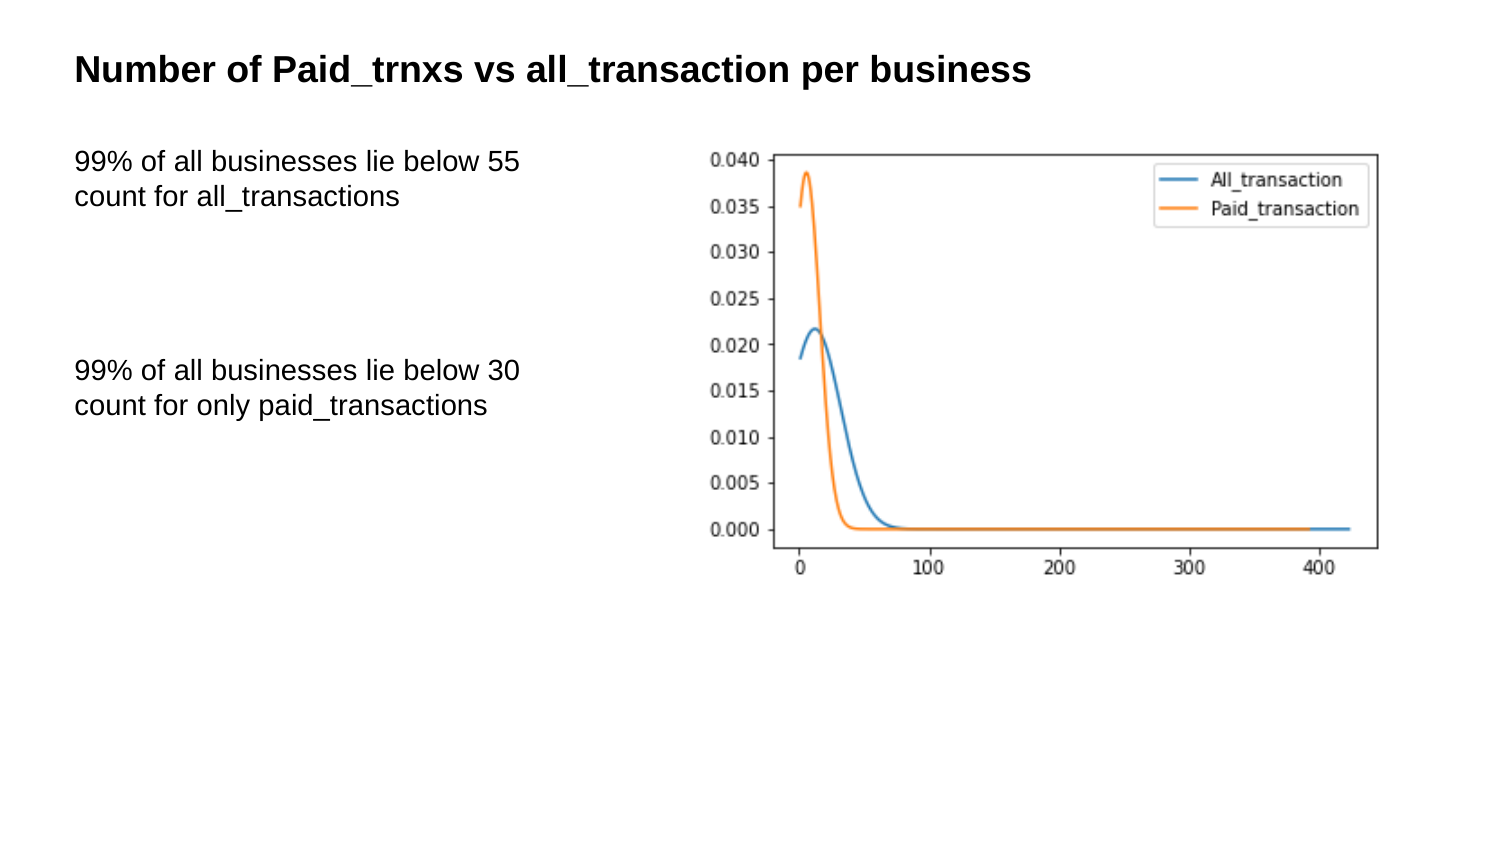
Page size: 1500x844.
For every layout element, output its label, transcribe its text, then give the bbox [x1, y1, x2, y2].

text_box 99% of all businesses lie below 55 count for all_transactions 99% of all businesses lie below 30 count for only paid_transactions [59, 126, 586, 472]
picture [696, 140, 1388, 591]
text_box Number of Paid_trnxs vs all_transaction per business [59, 29, 1201, 105]
